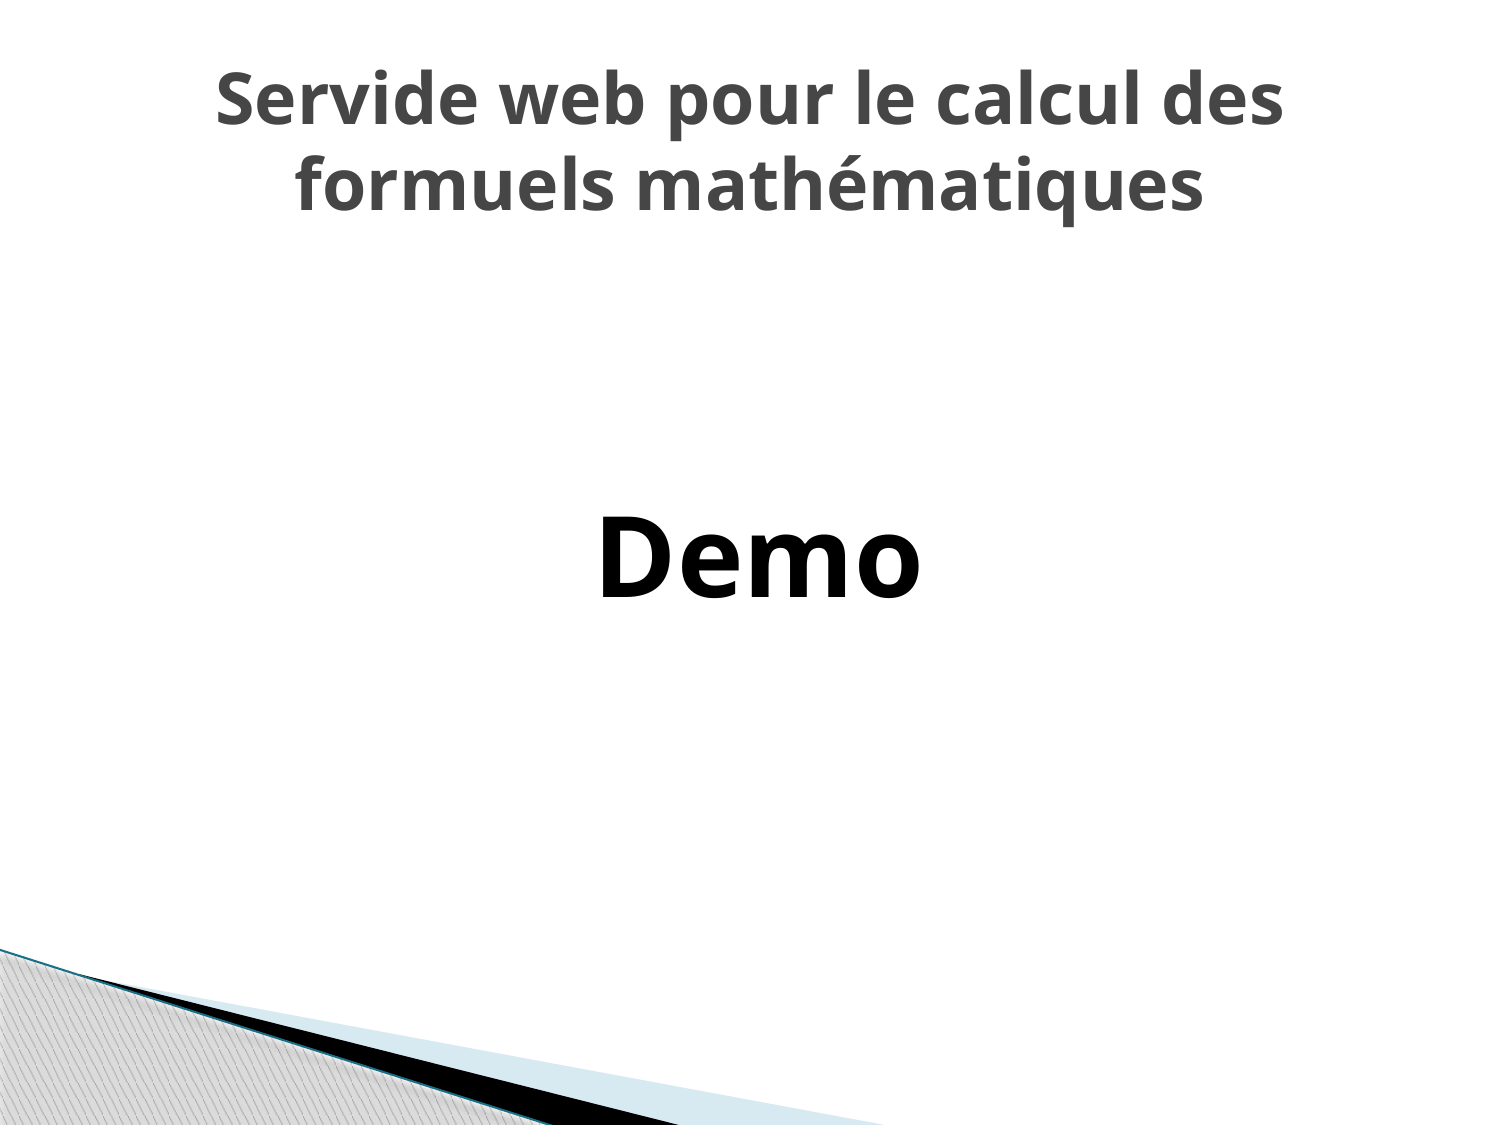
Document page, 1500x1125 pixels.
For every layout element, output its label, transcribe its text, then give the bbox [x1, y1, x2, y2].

title Servide web pour le calcul des formuels mathématiques [75, 45, 1425, 233]
list Demo [75, 243, 1425, 986]
